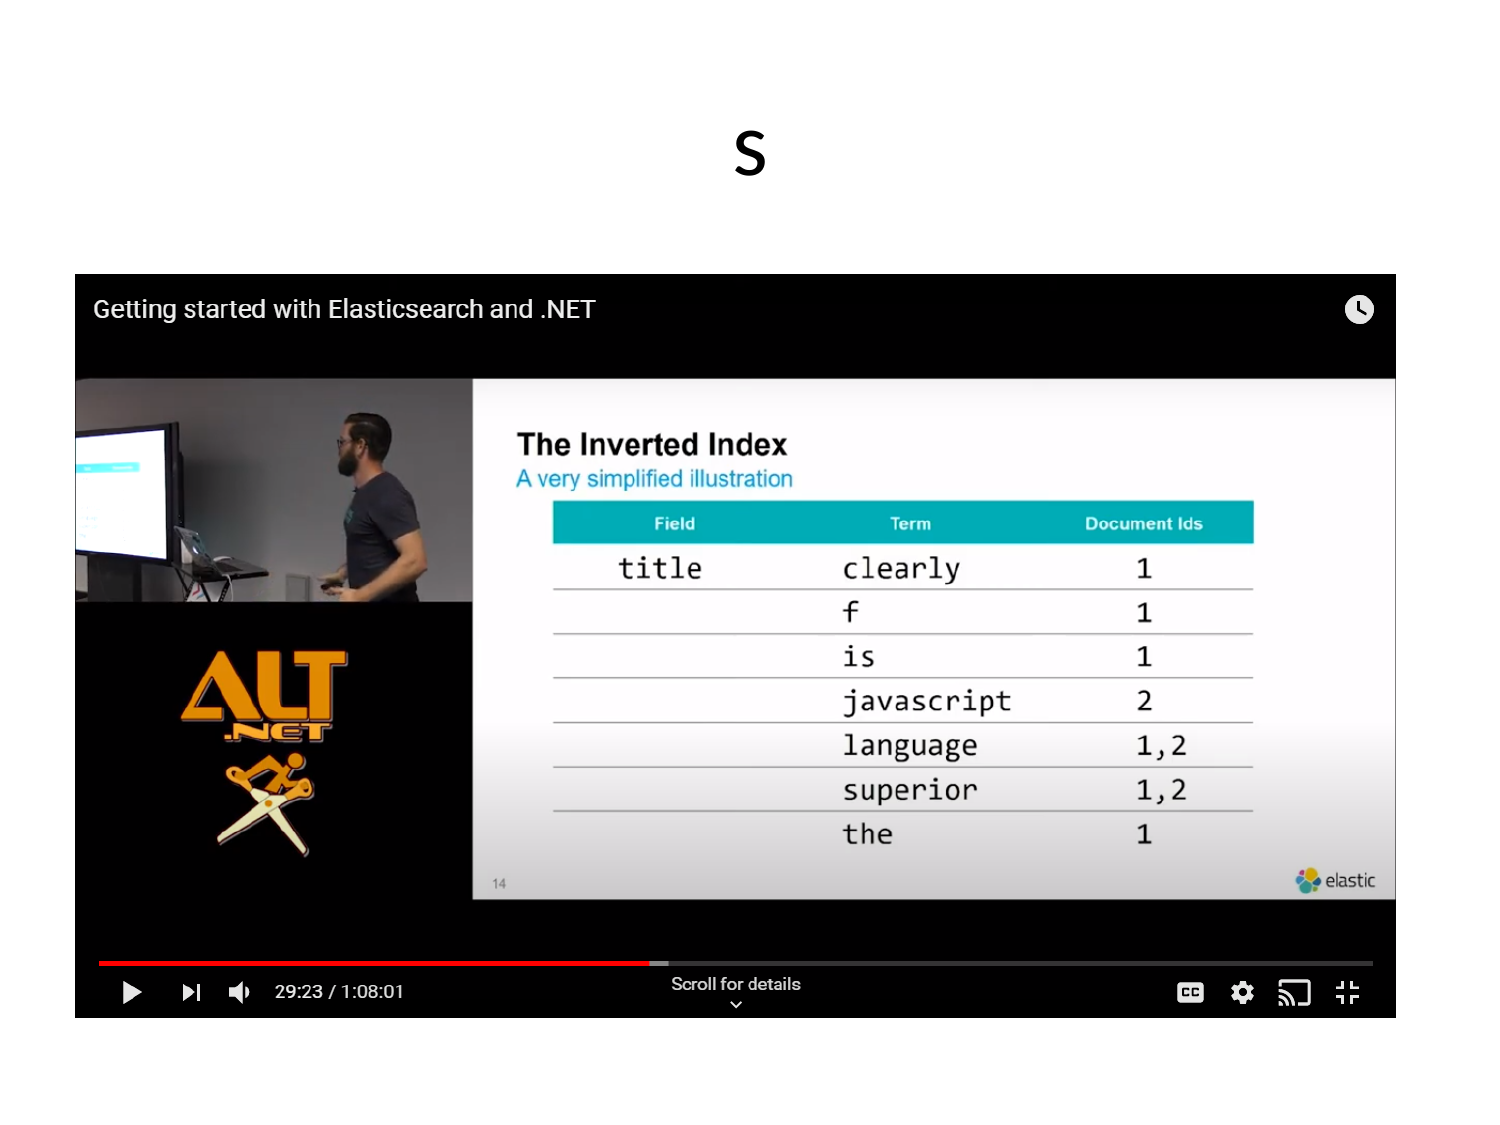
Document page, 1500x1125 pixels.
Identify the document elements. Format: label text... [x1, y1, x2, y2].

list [74, 274, 1396, 1018]
title s [75, 45, 1425, 233]
